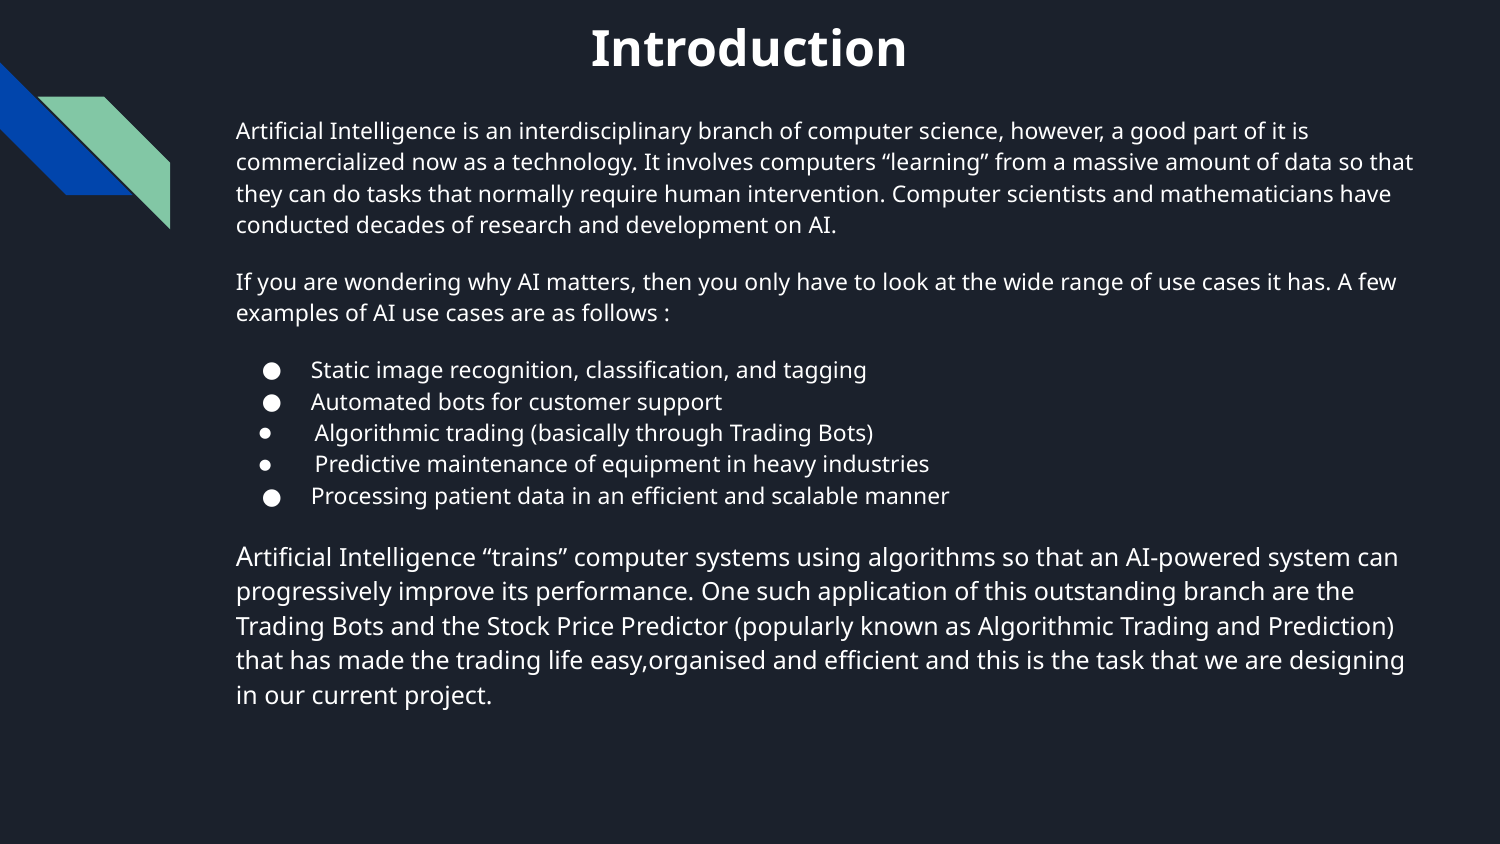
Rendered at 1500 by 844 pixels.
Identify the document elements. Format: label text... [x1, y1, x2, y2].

text_box Artificial Intelligence is an interdisciplinary branch of computer science, however, a good part of it is commercialized now as a technology. It involves computers “learning” from a massive amount of data so that they can do tasks that normally require human intervention. Computer scientists and mathematicians have conducted decades of research and development on AI. If you are wondering why AI matters, then you only have to look at the wide range of use cases it has. A few examples of AI use cases are as follows : Static image recognition, classification, and tagging Automated bots for customer support Algorithmic trading (basically through Trading Bots) Predictive maintenance of equipment in heavy industries Processing patient data in an efficient and scalable manner Artificial Intelligence “trains” computer systems using algorithms so that an AI-powered system can progressively improve its performance. One such application of this outstanding branch are the Trading Bots and the Stock Price Predictor (popularly known as Algorithmic Trading and Prediction) that has made the trading life easy,organised and efficient and this is the task that we are designing in our current project. [220, 97, 1436, 844]
text_box Introduction [568, 13, 932, 79]
